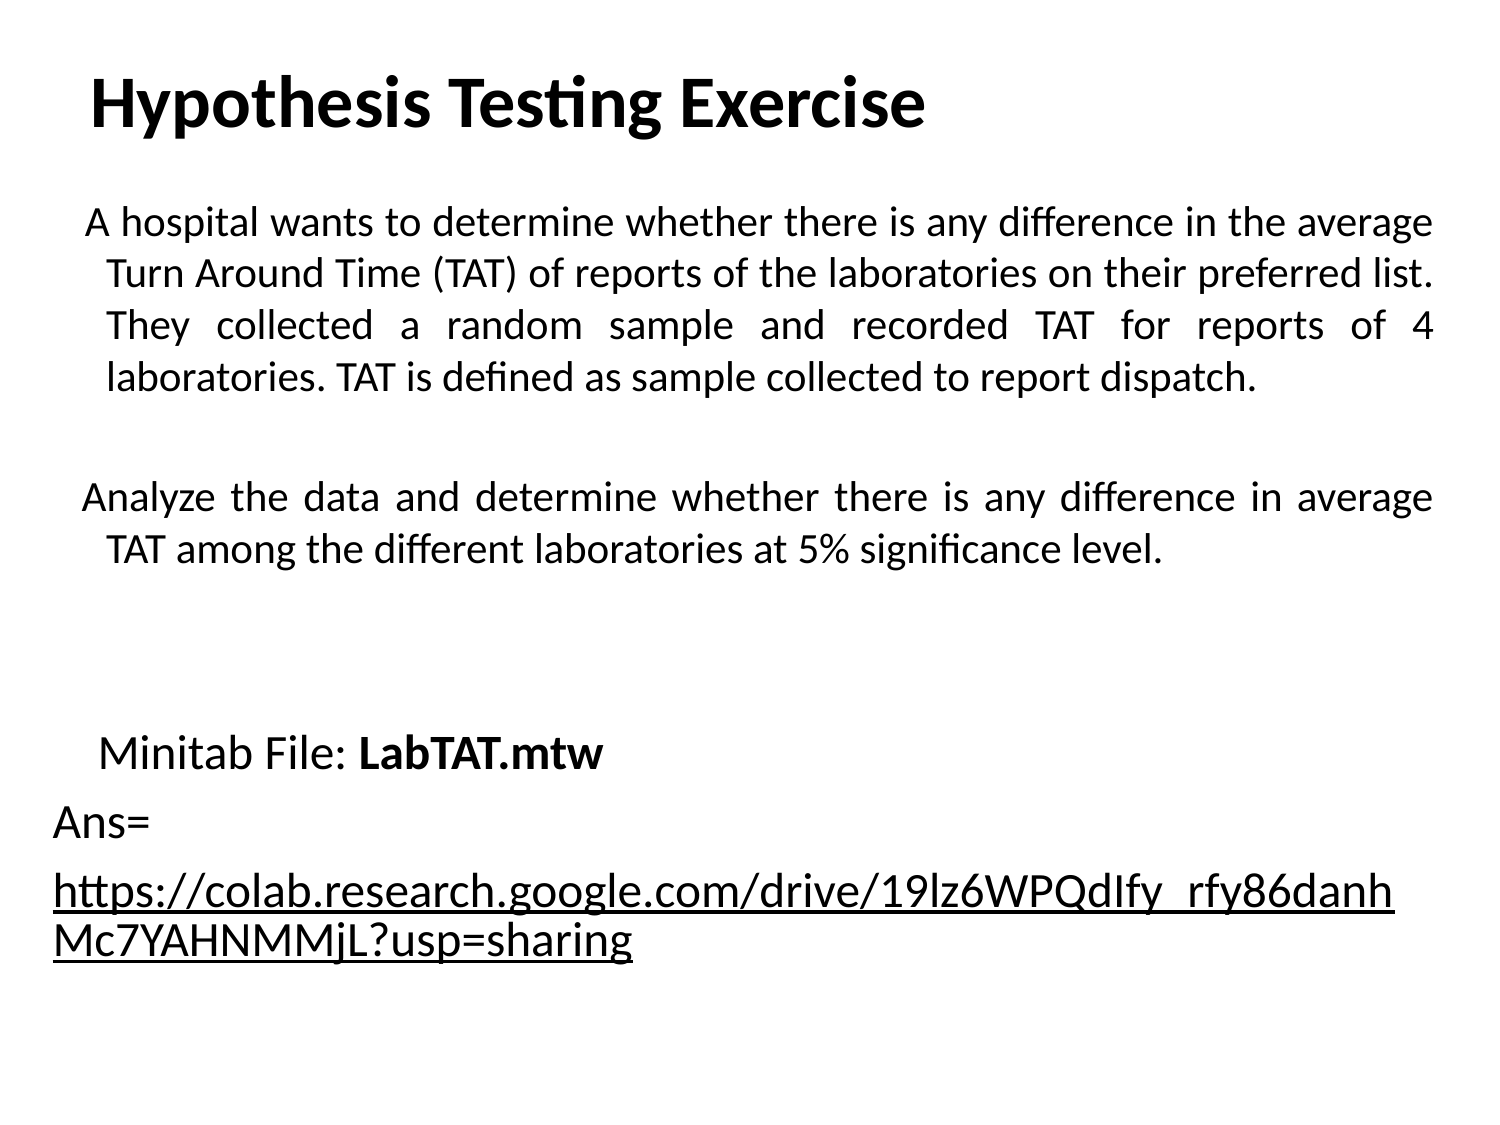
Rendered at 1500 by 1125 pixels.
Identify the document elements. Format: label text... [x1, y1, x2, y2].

list A hospital wants to determine whether there is any difference in the average Turn Around Time (TAT) of reports of the laboratories on their preferred list. They collected a random sample and recorded TAT for reports of 4 laboratories. TAT is defined as sample collected to report dispatch. Analyze the data and determine whether there is any difference in average TAT among the different laboratories at 5% significance level. Minitab File: LabTAT.mtw Ans= https://colab.research.google.com/drive/19lz6WPQdIfy_rfy86danhMc7YAHNMMjL?usp=sharing [37, 185, 1450, 1020]
title Hypothesis Testing Exercise [75, 45, 1425, 150]
